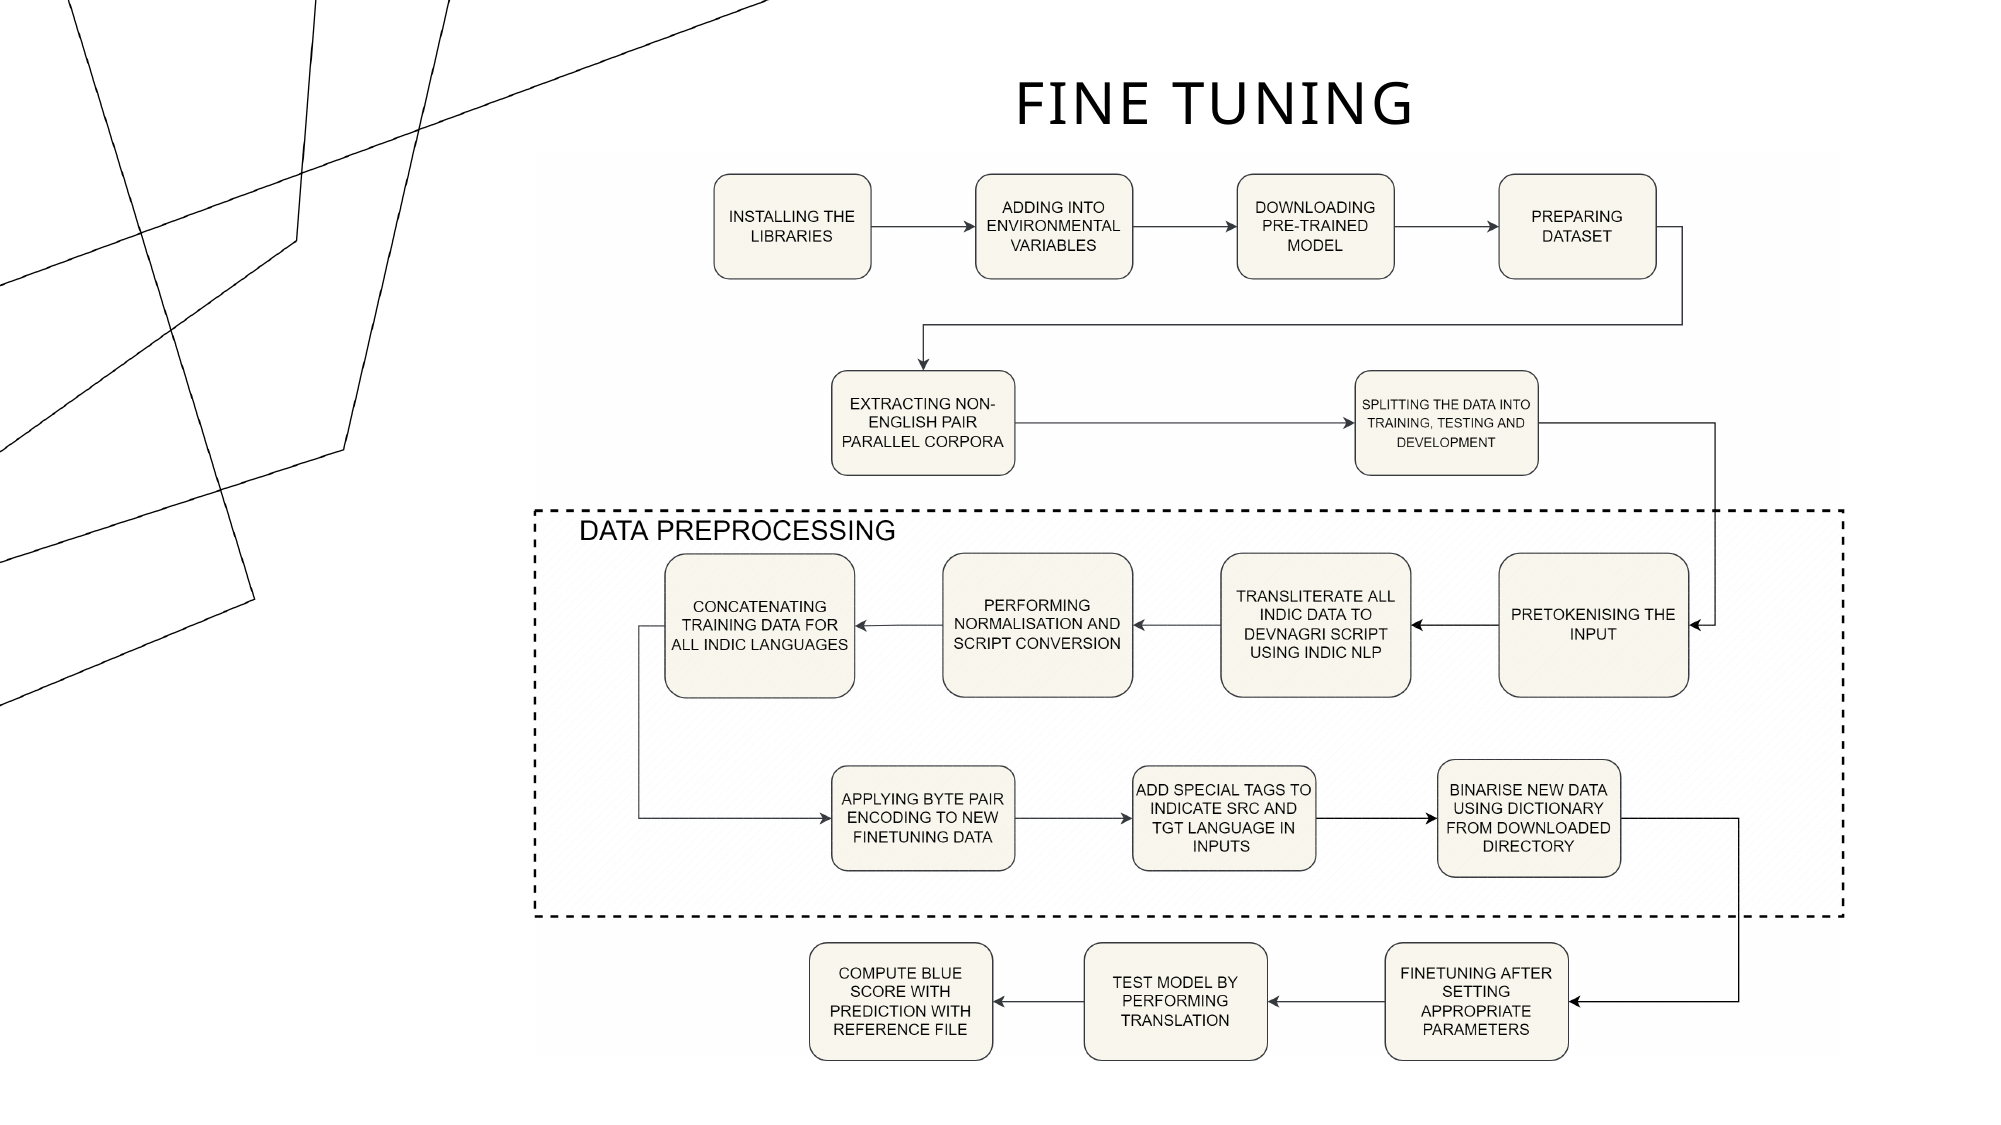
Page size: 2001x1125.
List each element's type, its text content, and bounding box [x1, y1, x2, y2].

picture [0, 0, 1845, 1061]
title FINE TUNING [999, 47, 1910, 145]
